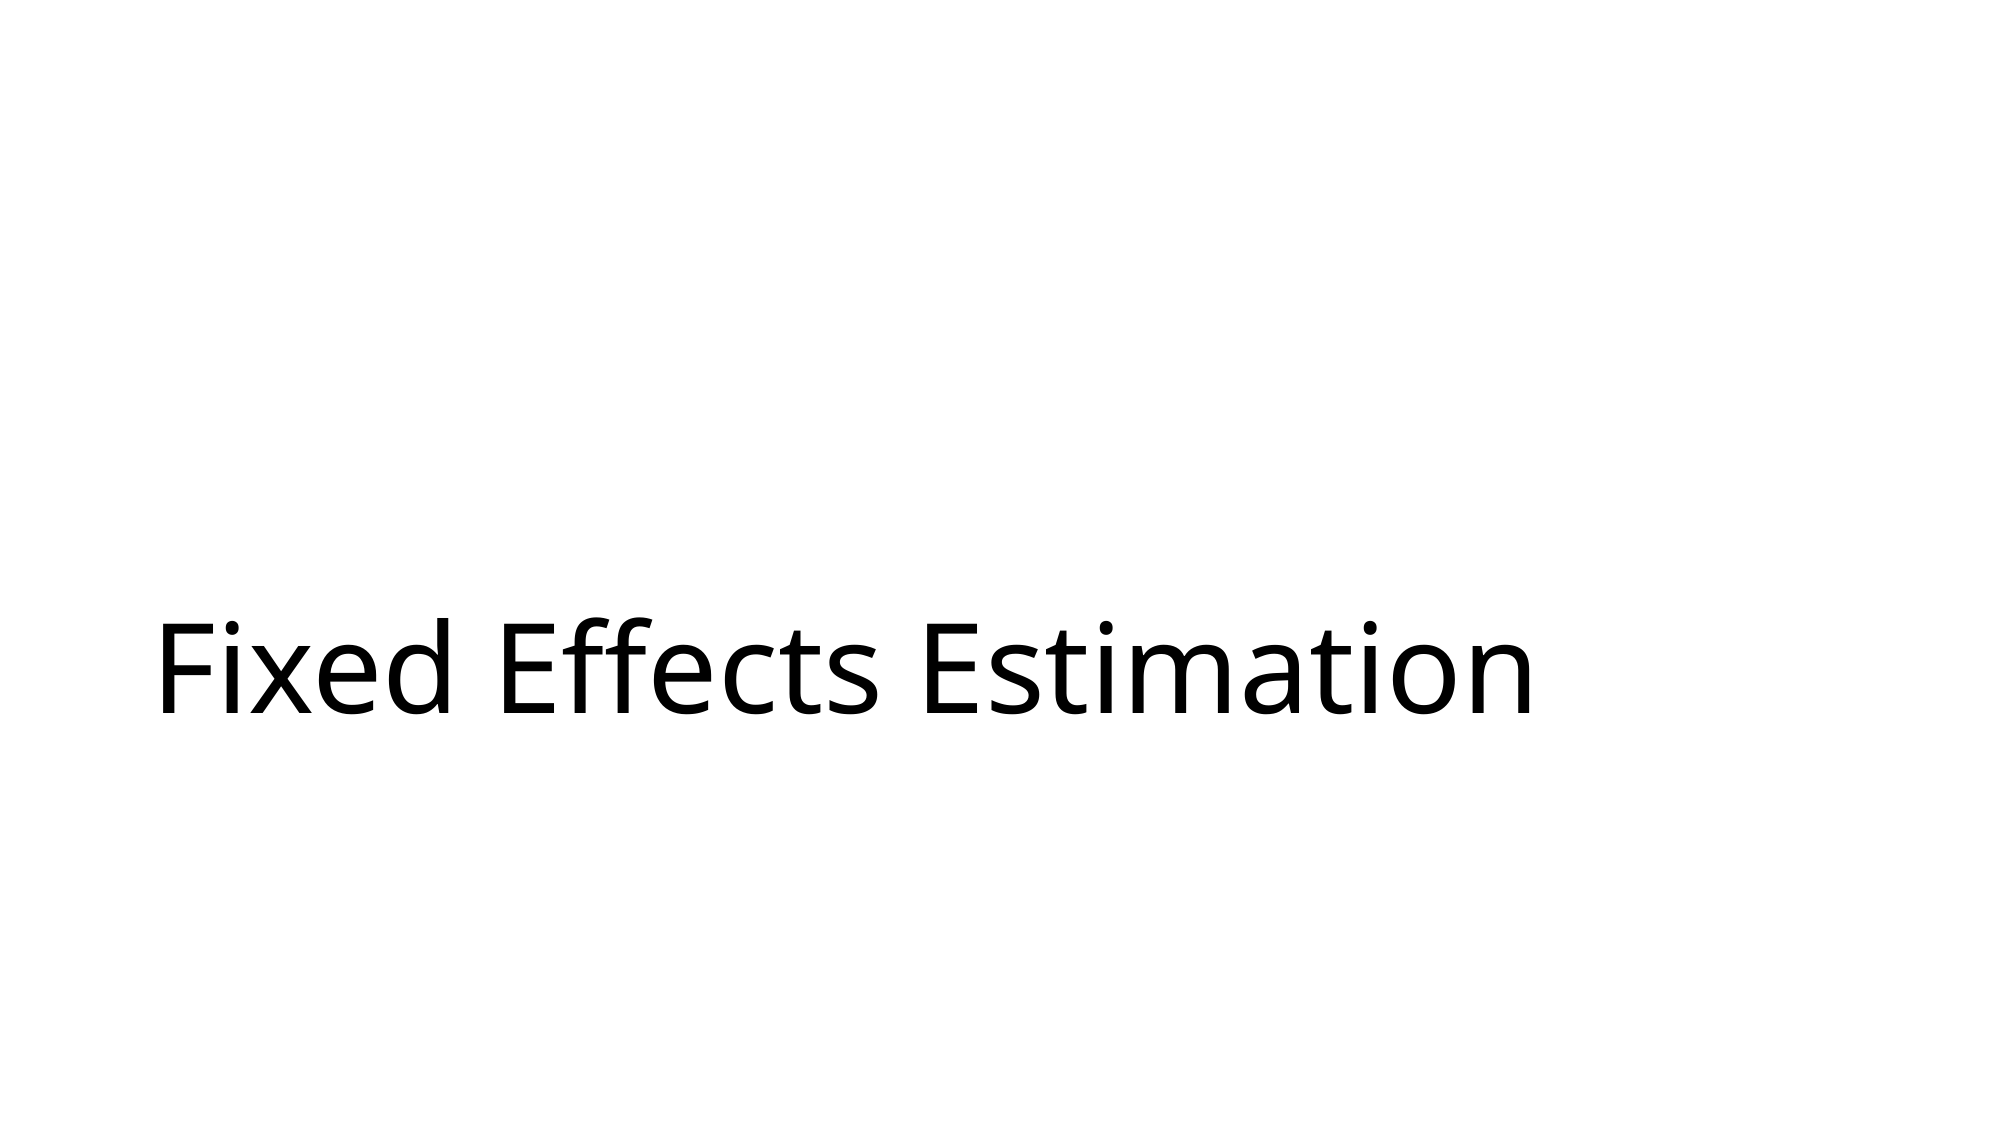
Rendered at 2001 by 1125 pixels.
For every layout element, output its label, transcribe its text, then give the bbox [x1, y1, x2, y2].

title Fixed Effects Estimation [136, 280, 1862, 749]
